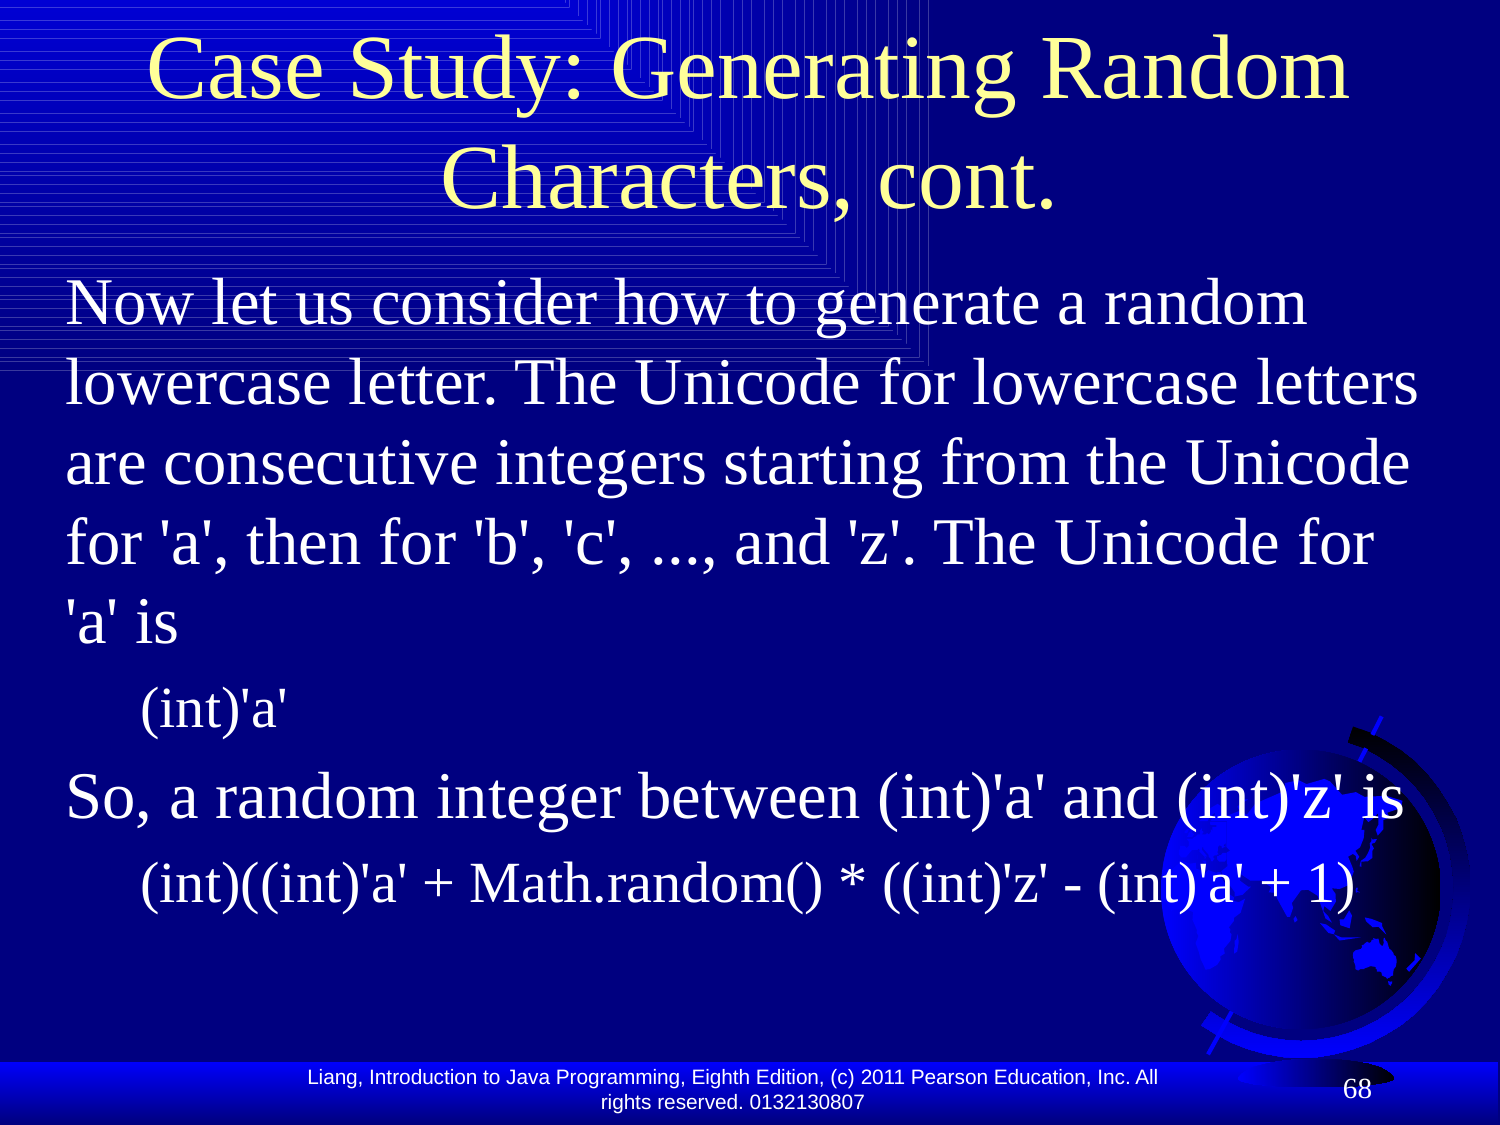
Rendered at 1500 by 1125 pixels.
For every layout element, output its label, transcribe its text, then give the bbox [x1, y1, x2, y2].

list Now let us consider how to generate a random lowercase letter. The Unicode for lowercase letters are consecutive integers starting from the Unicode for 'a', then for 'b', 'c', ..., and 'z'. The Unicode for 'a' is (int)'a' So, a random integer between (int)'a' and (int)'z' is (int)((int)'a' + Math.random() * ((int)'z' - (int)'a' + 1) [50, 249, 1463, 1038]
slide_number 68 [1074, 1049, 1388, 1125]
title Case Study: Generating Random Characters, cont. [112, 0, 1388, 235]
